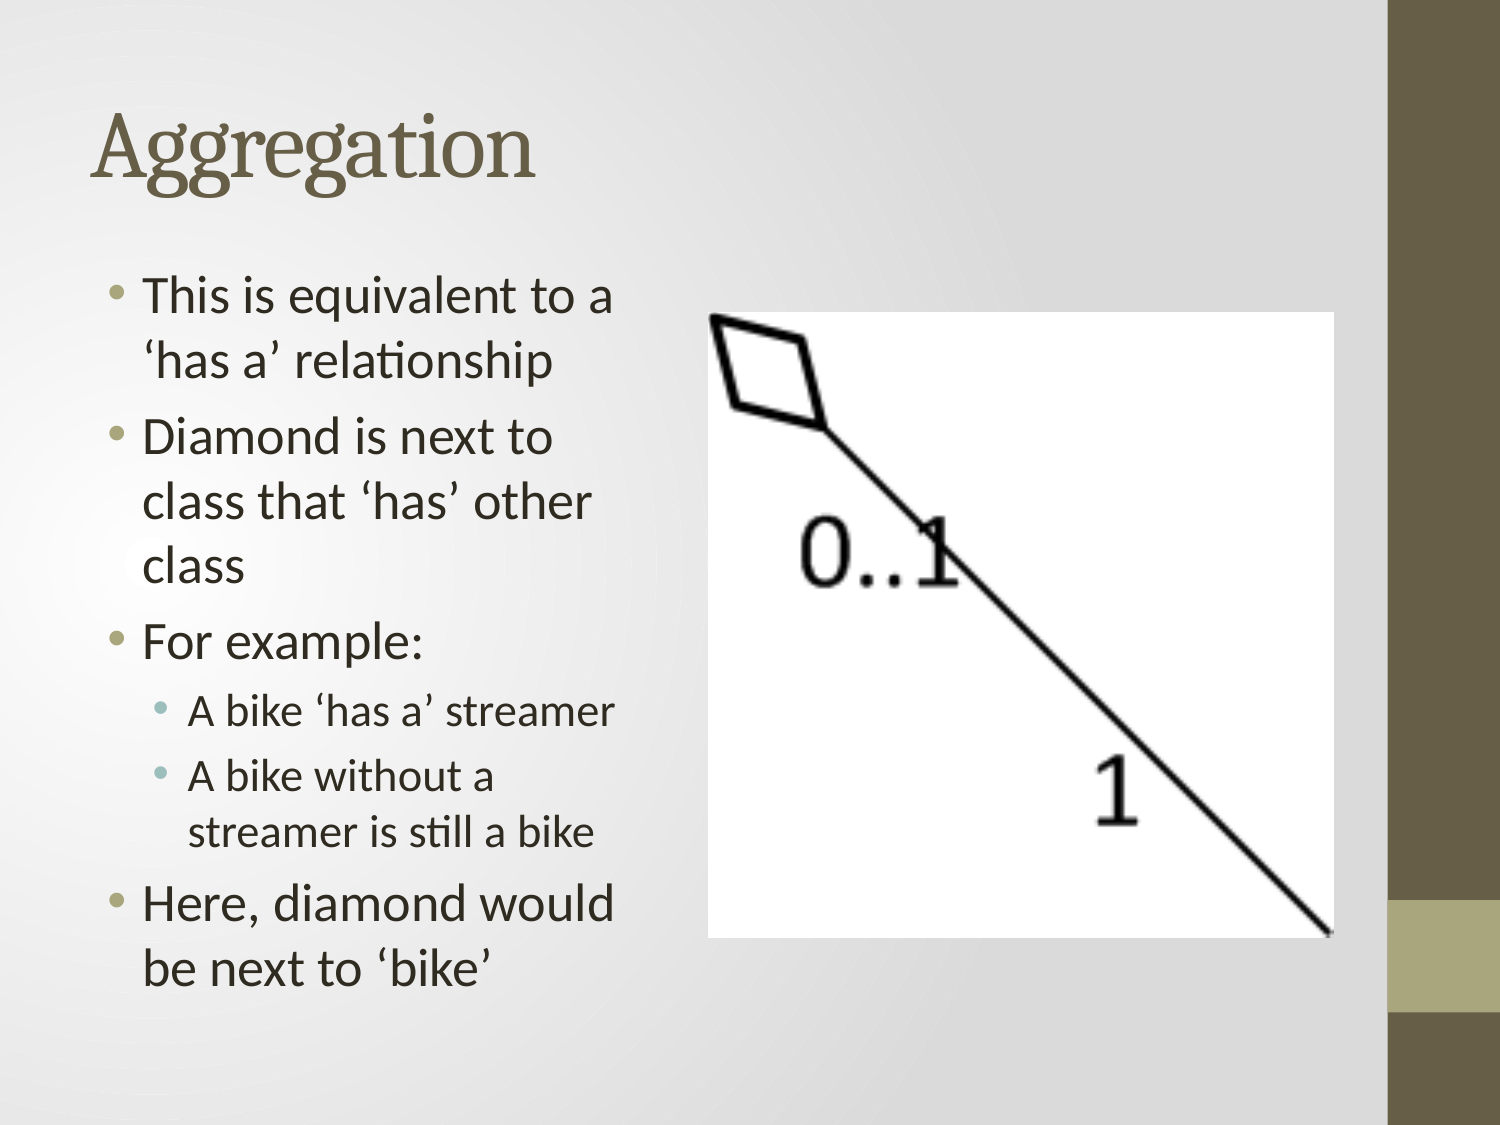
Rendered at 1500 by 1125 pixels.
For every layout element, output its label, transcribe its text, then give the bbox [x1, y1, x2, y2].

title Aggregation [75, 45, 1325, 233]
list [708, 311, 1335, 938]
list This is equivalent to a ‘has a’ relationship Diamond is next to class that ‘has’ other class For example: A bike ‘has a’ streamer A bike without a streamer is still a bike Here, diamond would be next to ‘bike’ [75, 251, 675, 1005]
